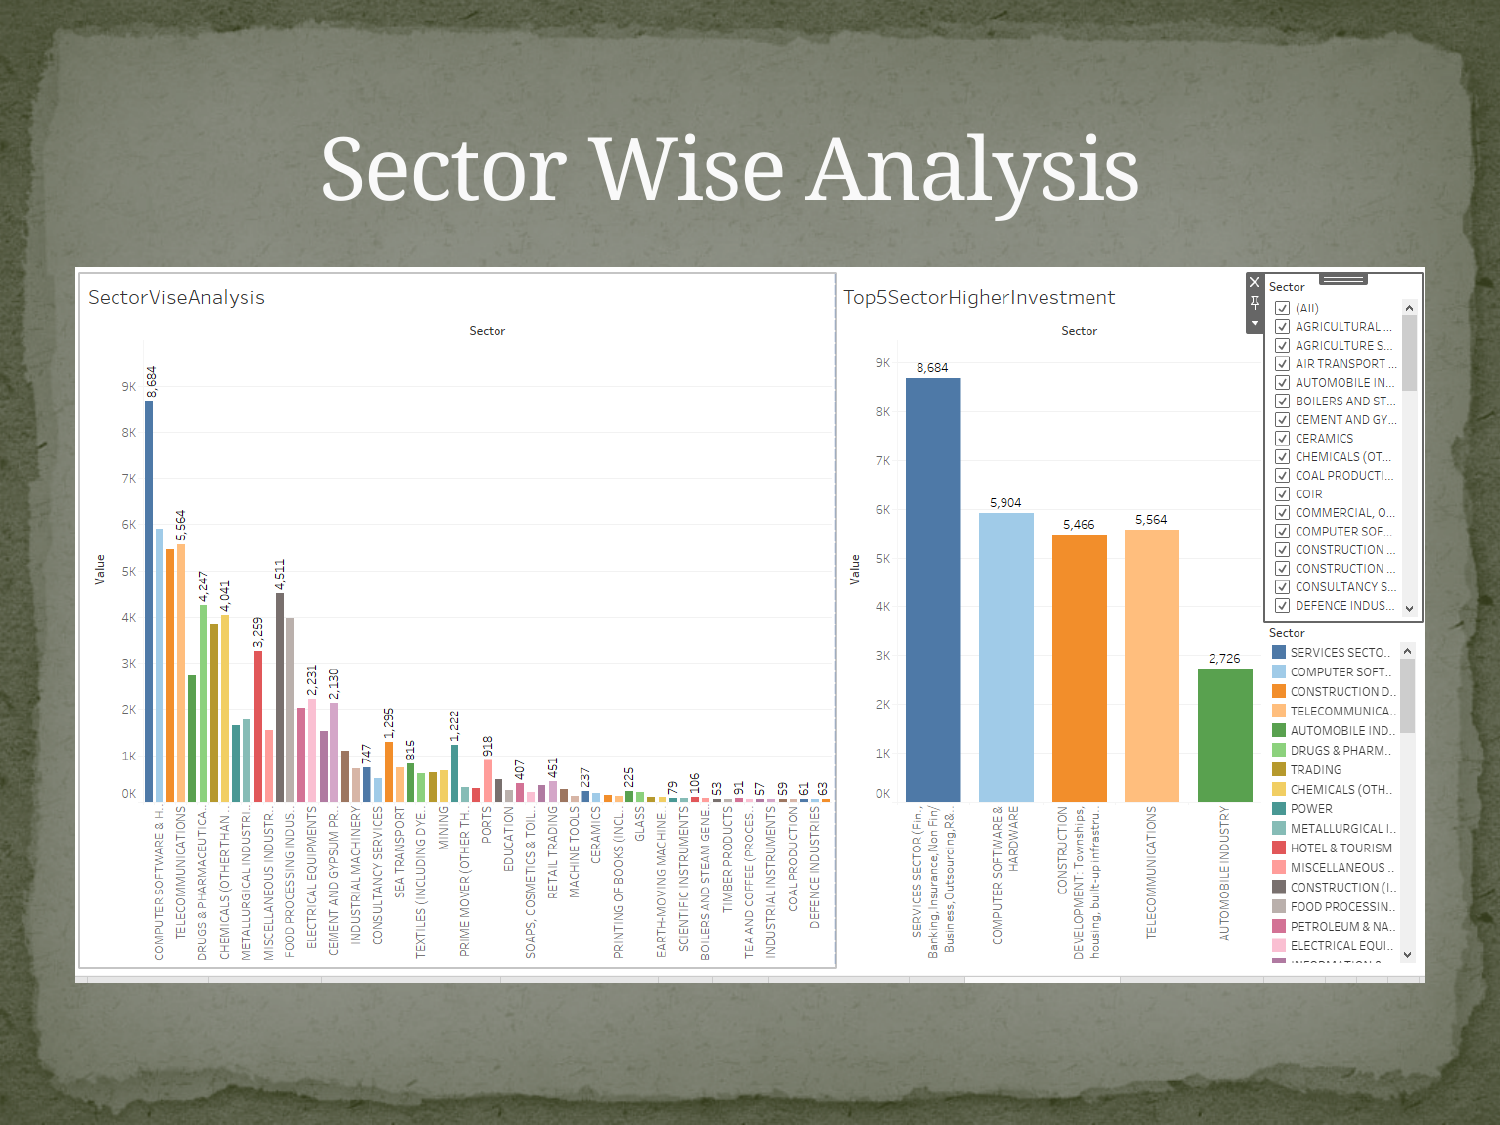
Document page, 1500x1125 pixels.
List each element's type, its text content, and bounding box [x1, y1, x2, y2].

title Sector Wise Analysis [304, 24, 1425, 225]
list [77, 270, 1424, 981]
